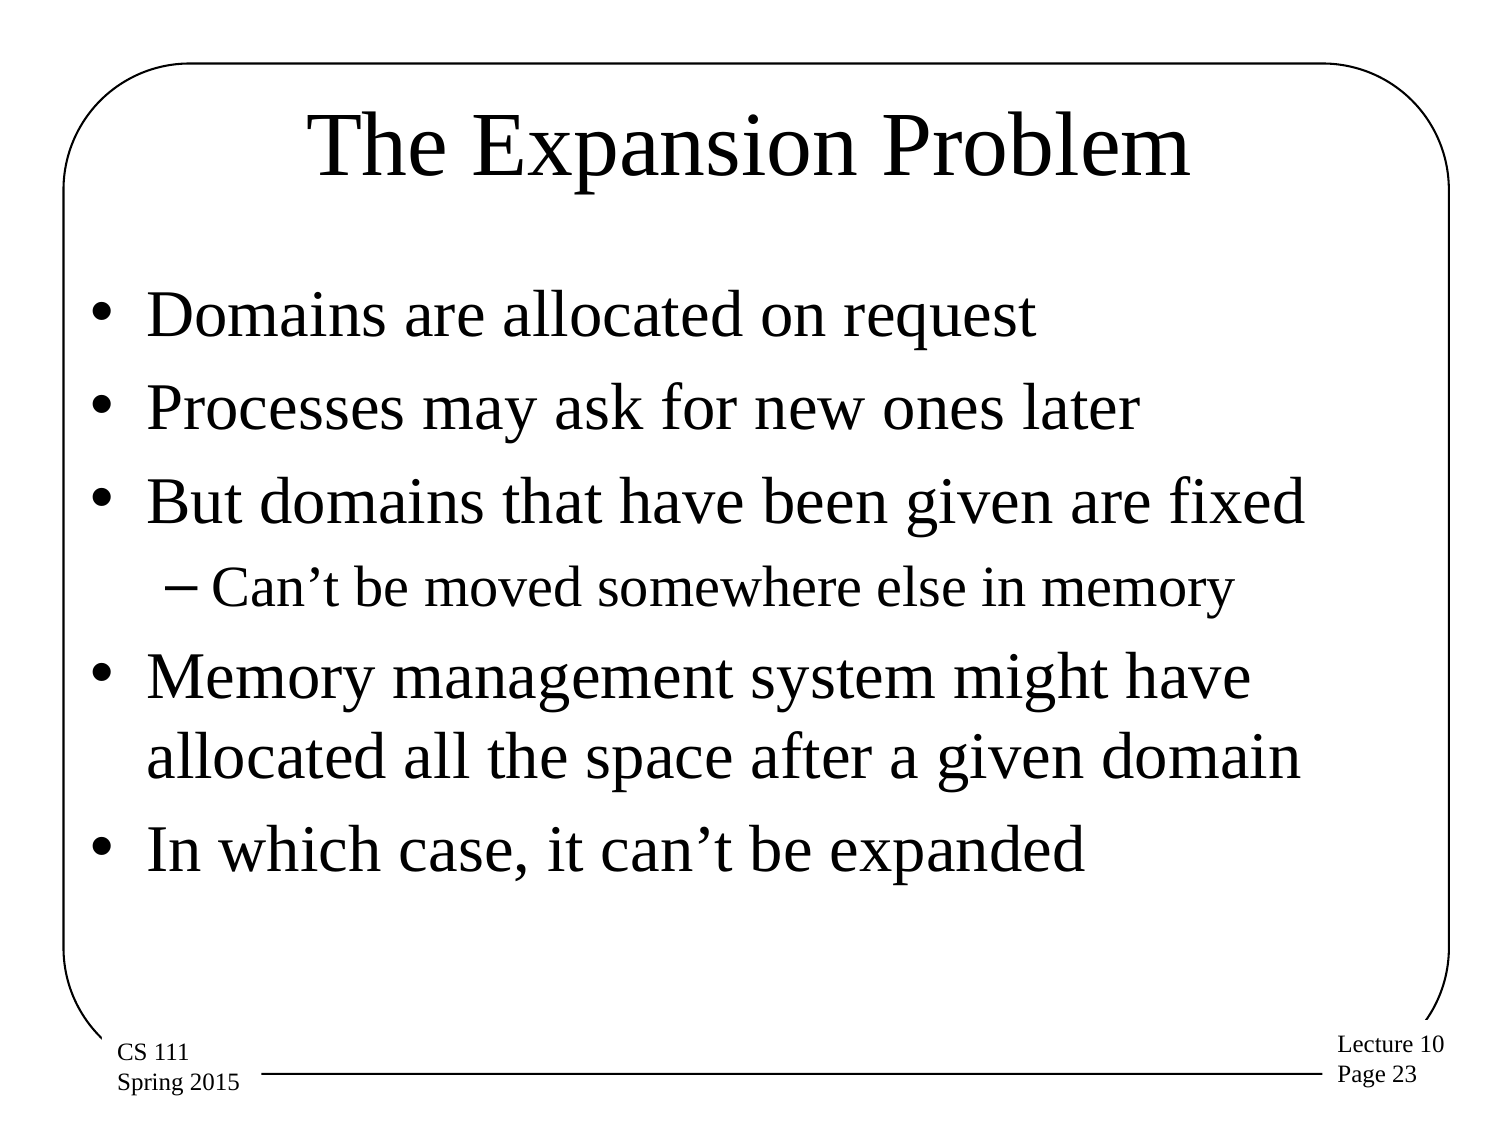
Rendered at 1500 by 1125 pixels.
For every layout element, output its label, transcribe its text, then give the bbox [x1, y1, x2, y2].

list Domains are allocated on request Processes may ask for new ones later But domains that have been given are fixed Can’t be moved somewhere else in memory Memory management system might have allocated all the space after a given domain In which case, it can’t be expanded [74, 262, 1426, 1006]
title The Expansion Problem [74, 44, 1426, 233]
